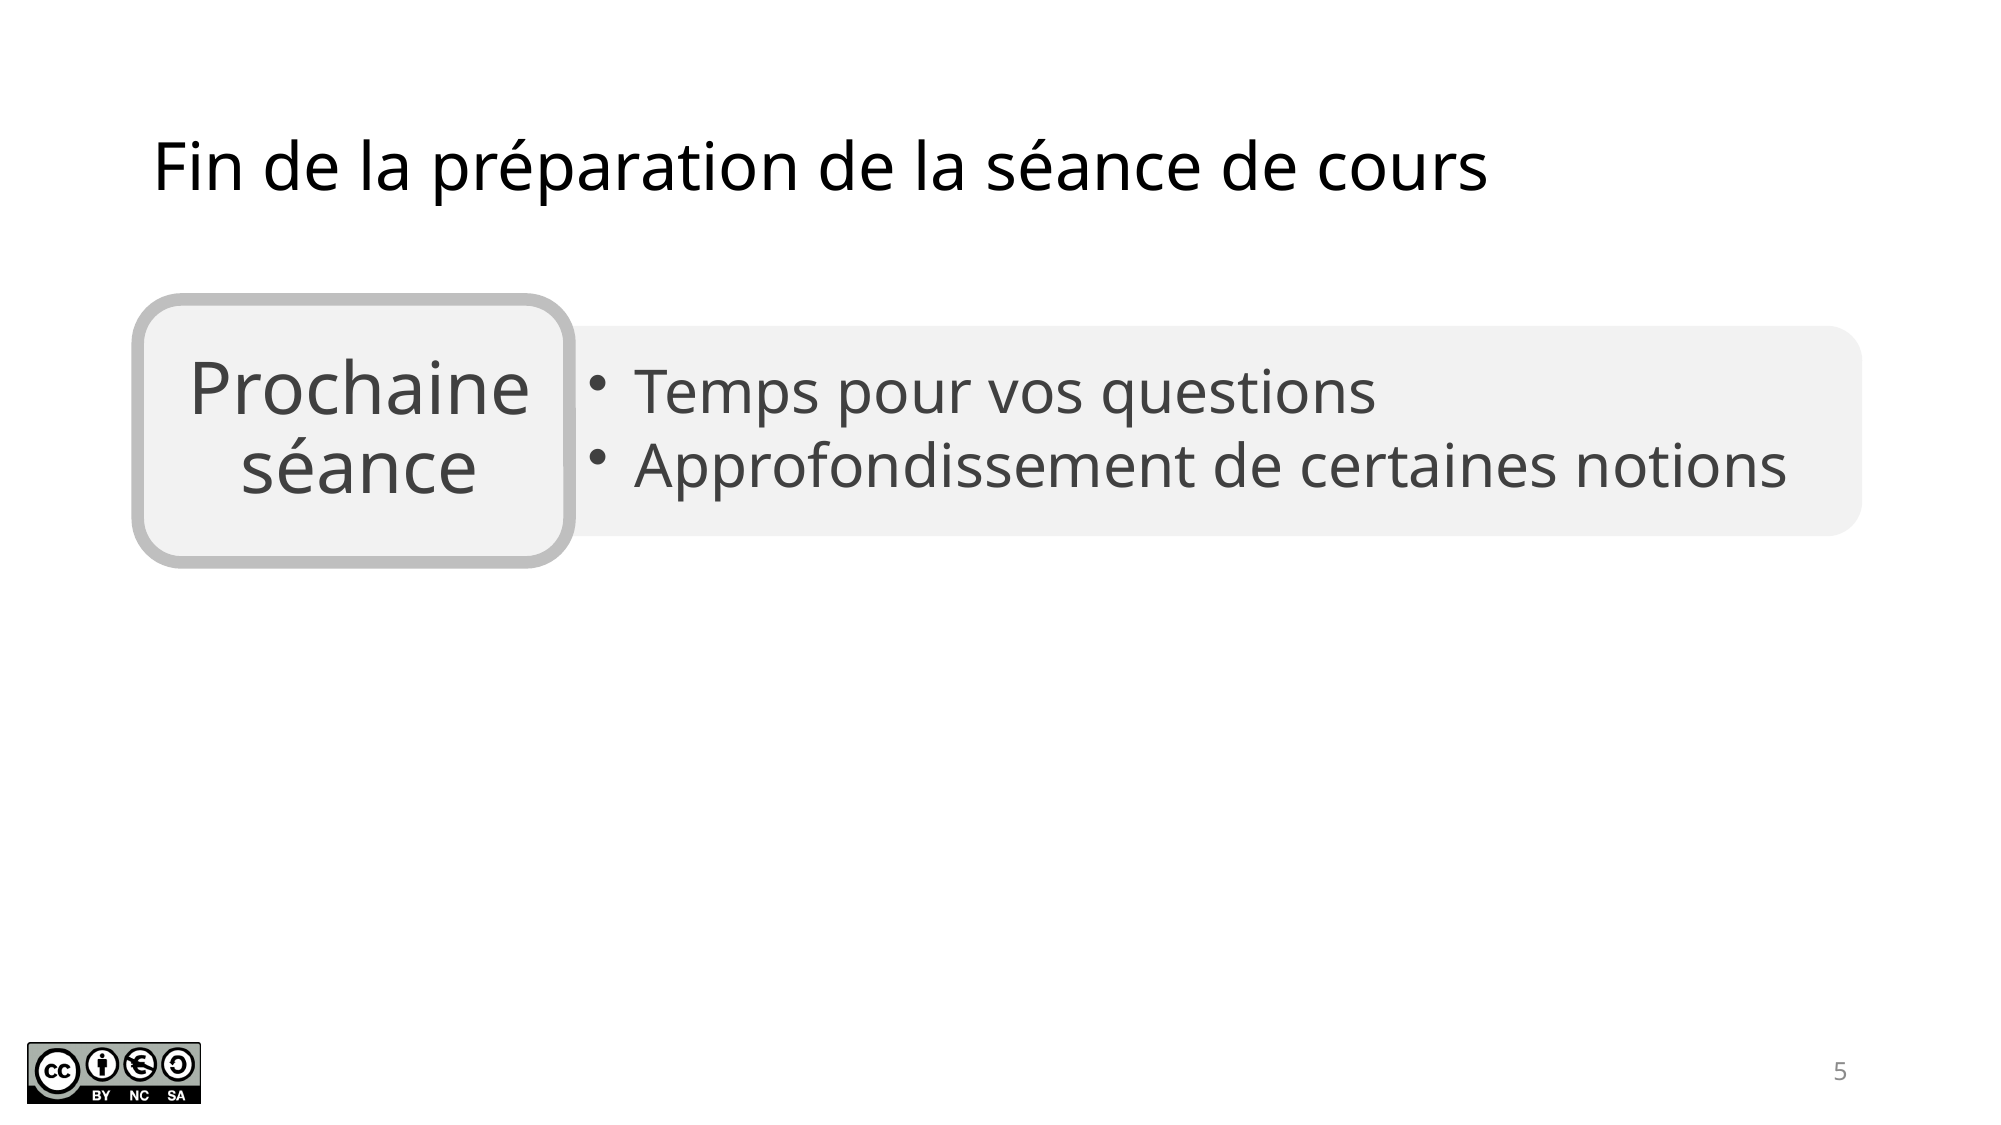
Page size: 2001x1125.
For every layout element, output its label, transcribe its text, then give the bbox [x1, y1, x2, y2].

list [137, 299, 1863, 563]
slide_number 5 [1412, 1042, 1863, 1103]
title Fin de la préparation de la séance de cours [137, 59, 1863, 278]
picture [27, 1042, 201, 1104]
